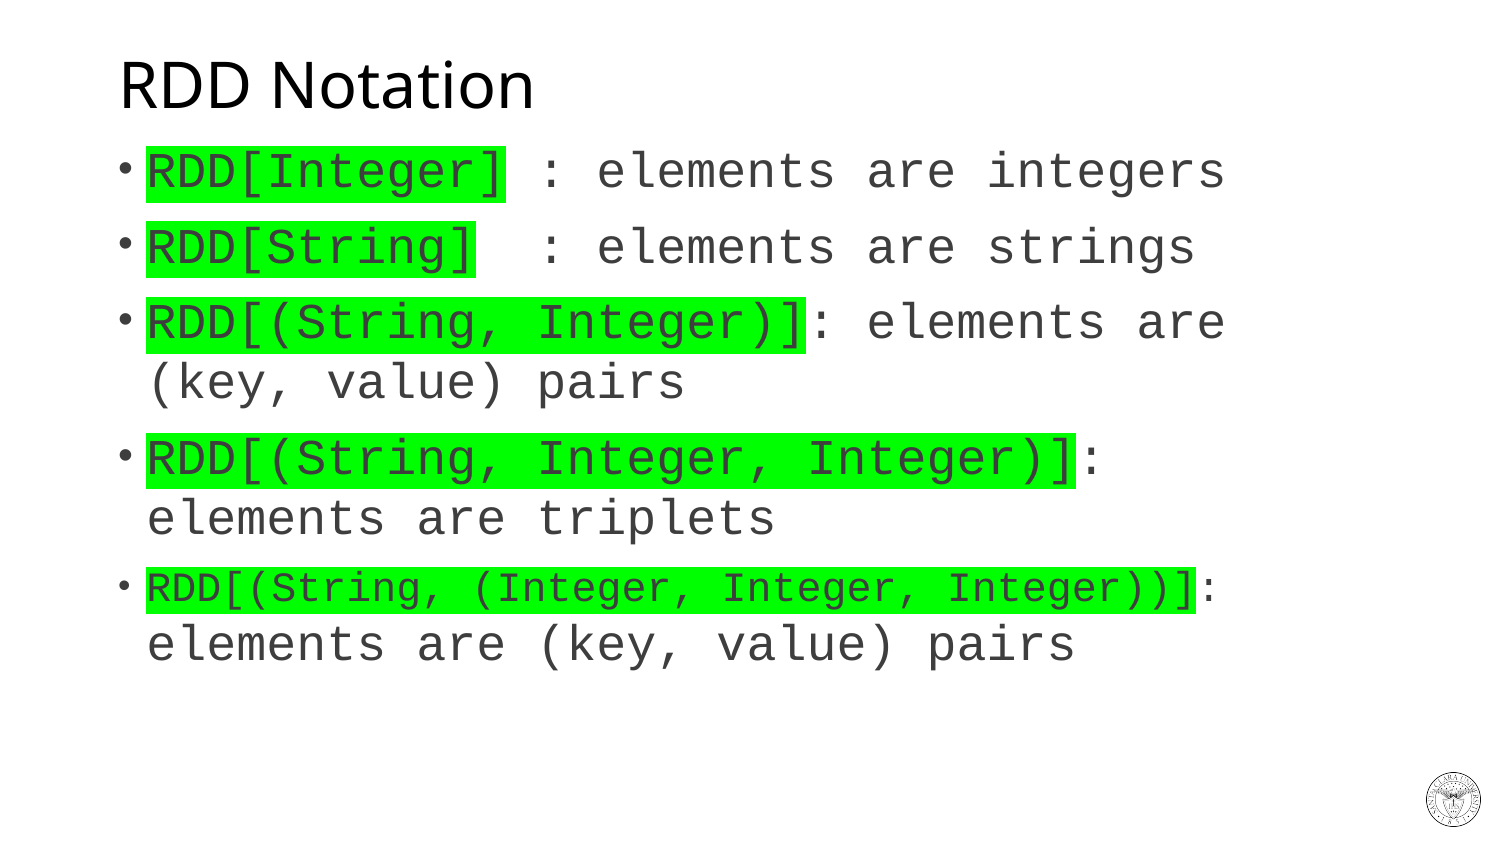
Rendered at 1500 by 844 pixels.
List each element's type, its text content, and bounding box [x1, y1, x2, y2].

list RDD[Integer] : elements are integers RDD[String] : elements are strings RDD[(String, Integer)]: elements are (key, value) pairs RDD[(String, Integer, Integer)]: elements are triplets RDD[(String, (Integer, Integer, Integer))]: elements are (key, value) pairs [103, 129, 1397, 760]
title RDD Notation [103, 44, 1397, 129]
picture [1426, 772, 1481, 827]
